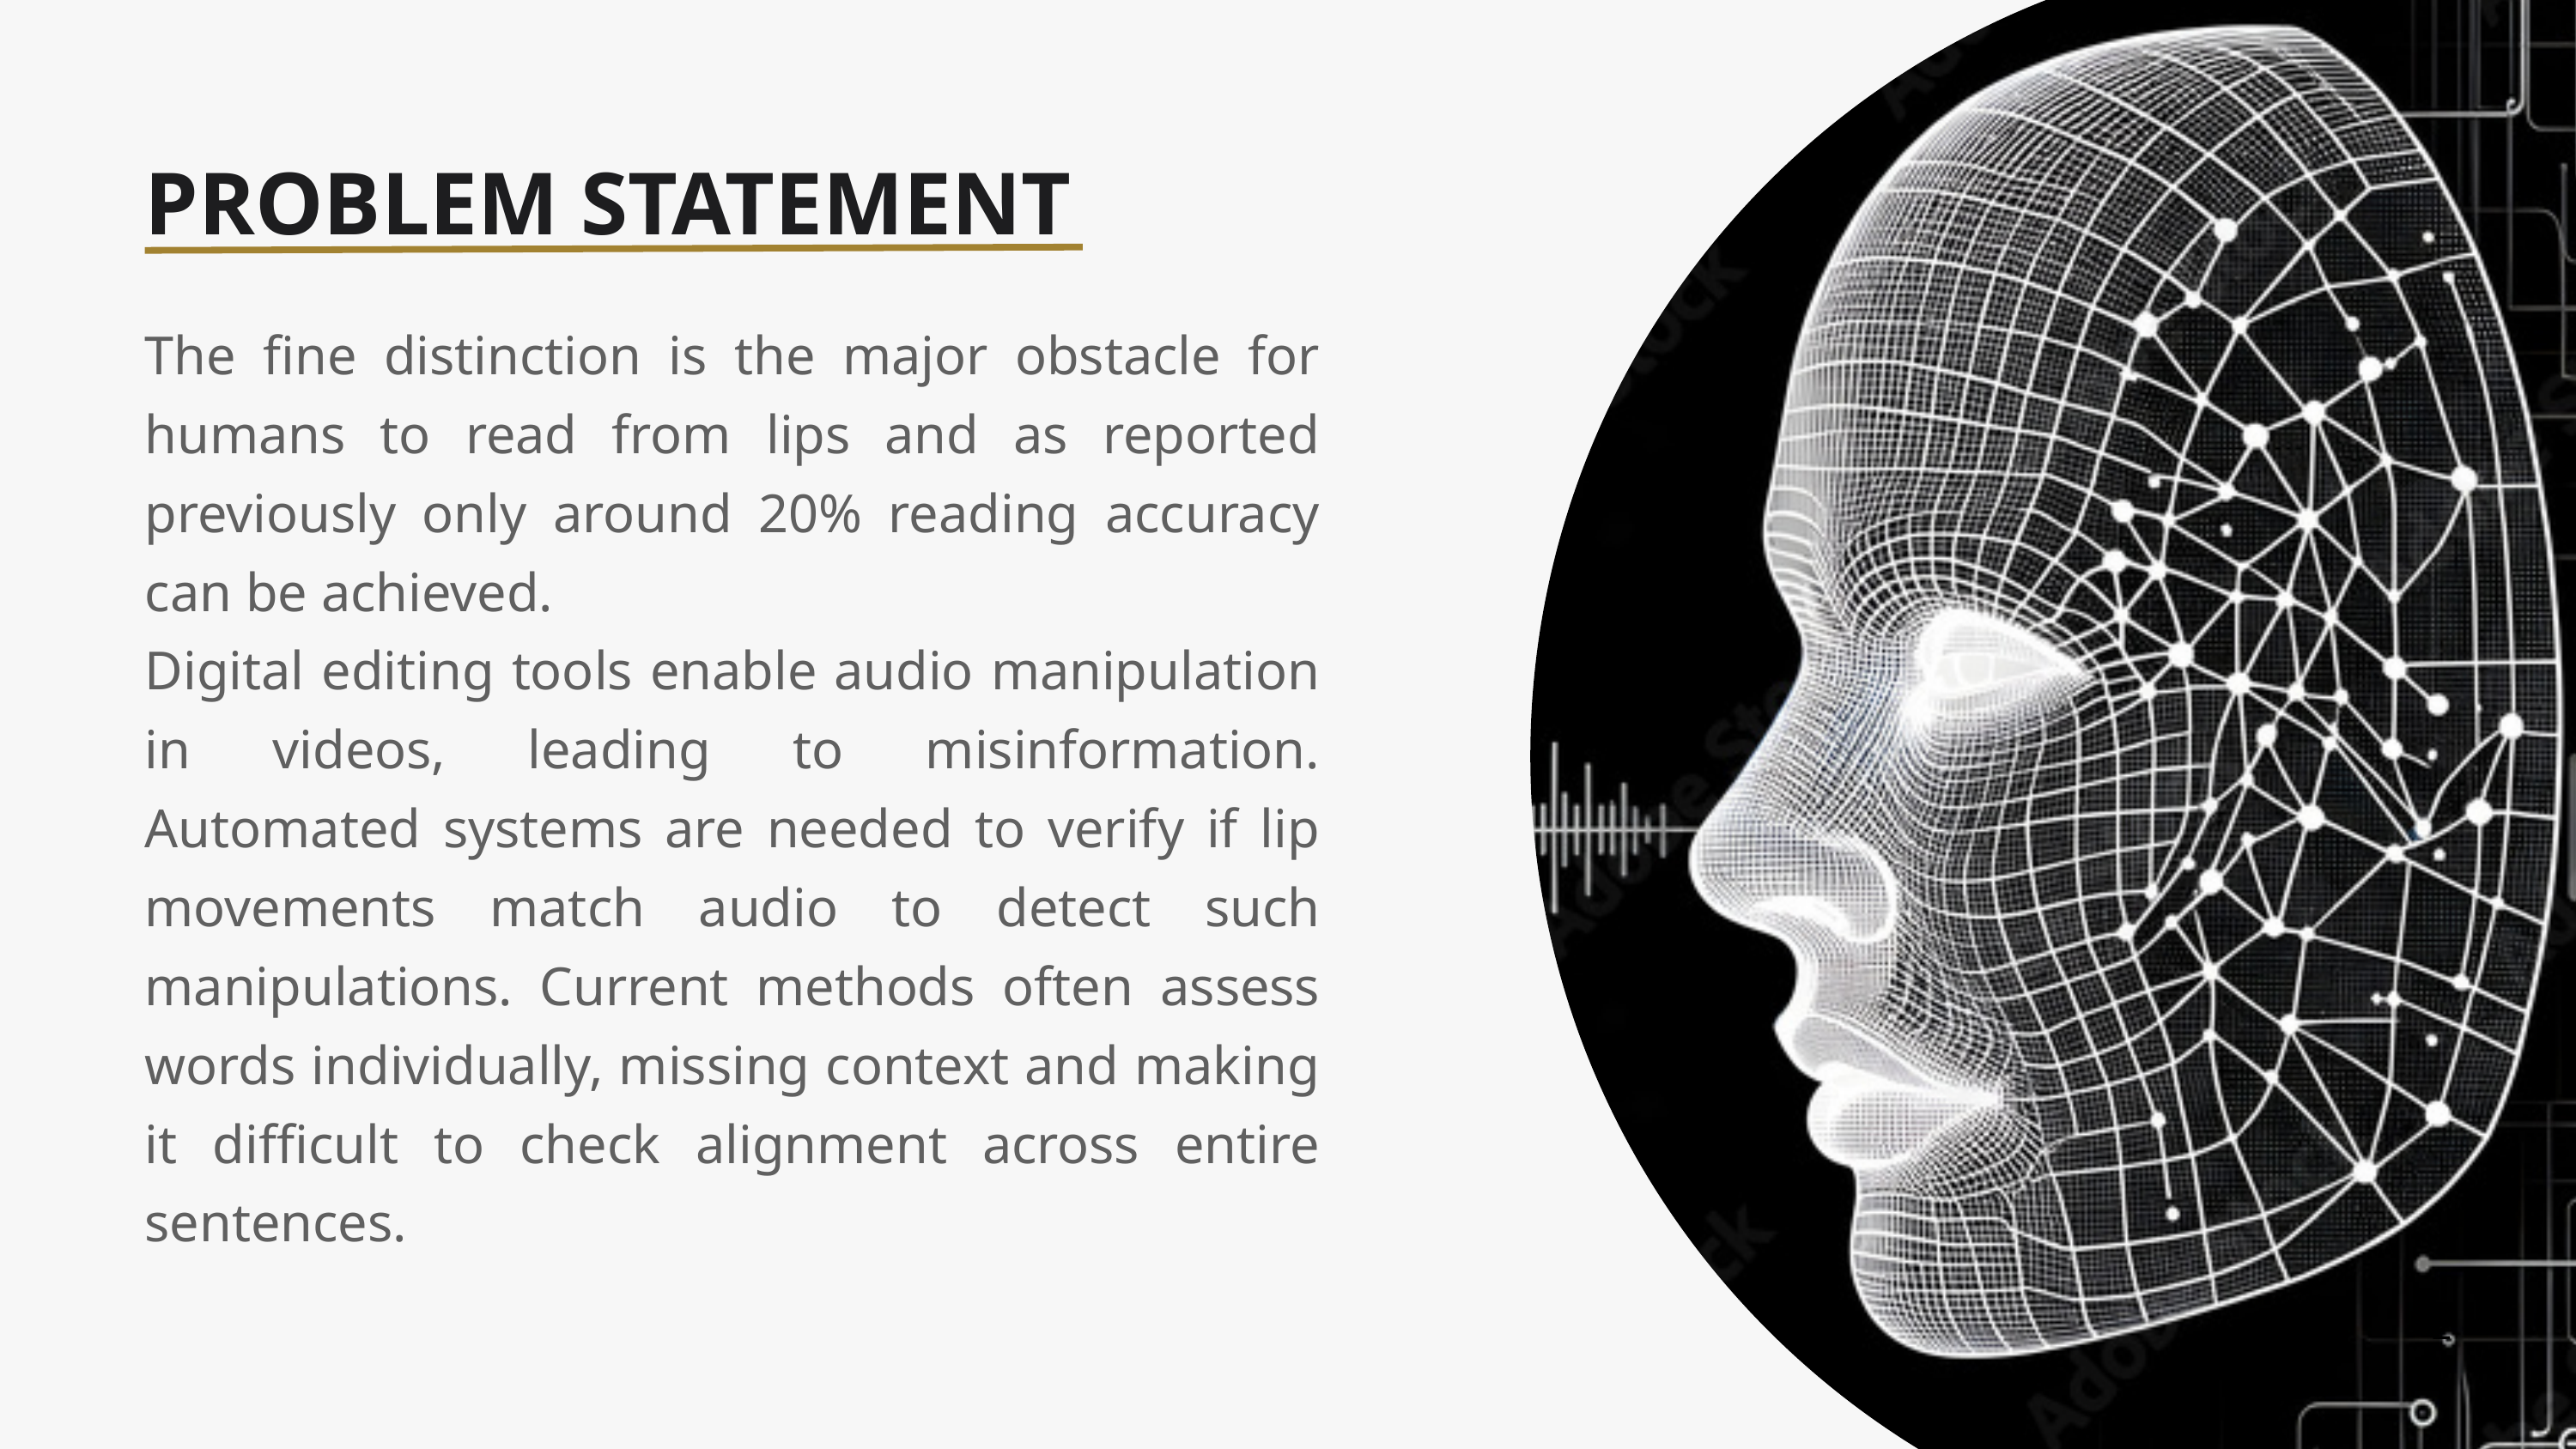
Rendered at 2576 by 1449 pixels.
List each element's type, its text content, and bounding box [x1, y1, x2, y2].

text_box The ﬁne distinction is the major obstacle for humans to read from lips and as reported previously only around 20% reading accuracy can be achieved. Digital editing tools enable audio manipulation in videos, leading to misinformation. Automated systems are needed to verify if lip movements match audio to detect such manipulations. Current methods often assess words individually, missing context and making it difficult to check alignment across entire sentences. [144, 306, 1321, 1253]
text_box PROBLEM STATEMENT [144, 131, 1163, 252]
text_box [1529, 0, 2576, 1449]
